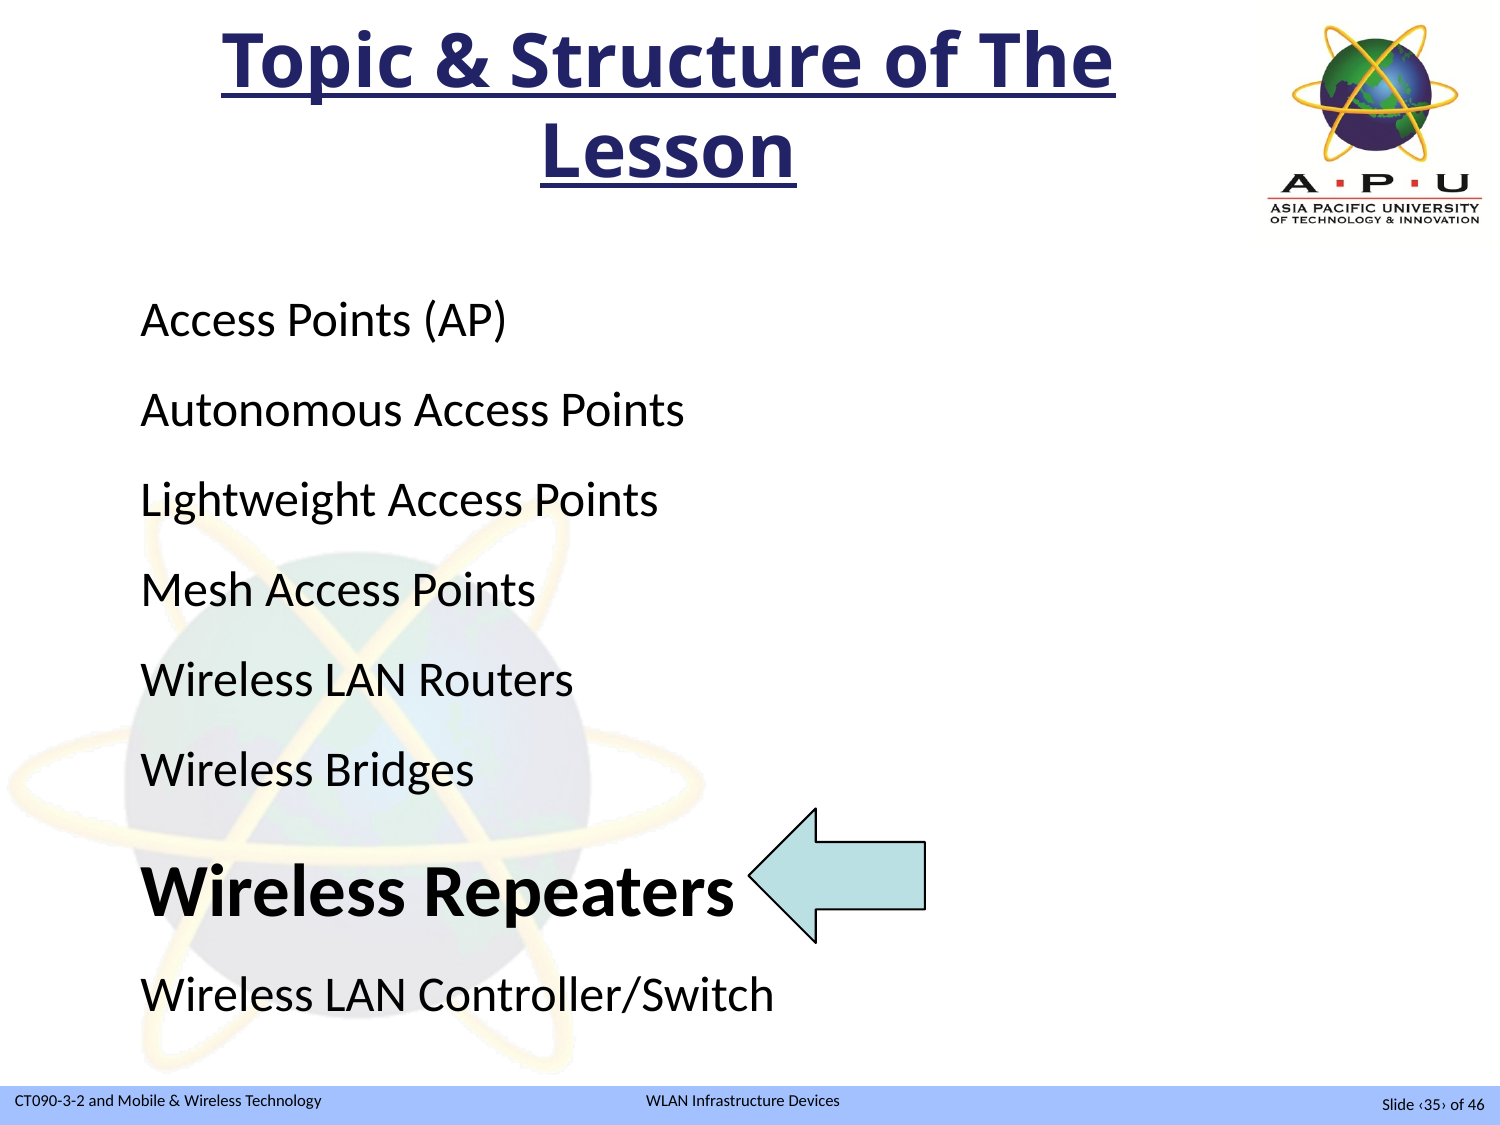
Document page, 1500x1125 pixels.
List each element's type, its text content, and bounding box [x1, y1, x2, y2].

footer Slide ‹35› of 46 [1024, 1086, 1500, 1125]
title Topic & Structure of The Lesson [96, 0, 1241, 204]
text_box Access Points (AP) Autonomous Access Points Lightweight Access Points Mesh Access Points Wireless LAN Routers Wireless Bridges Wireless Repeaters Wireless LAN Controller/Switch [125, 249, 1476, 992]
picture [1251, 0, 1500, 249]
text_box [748, 808, 925, 943]
